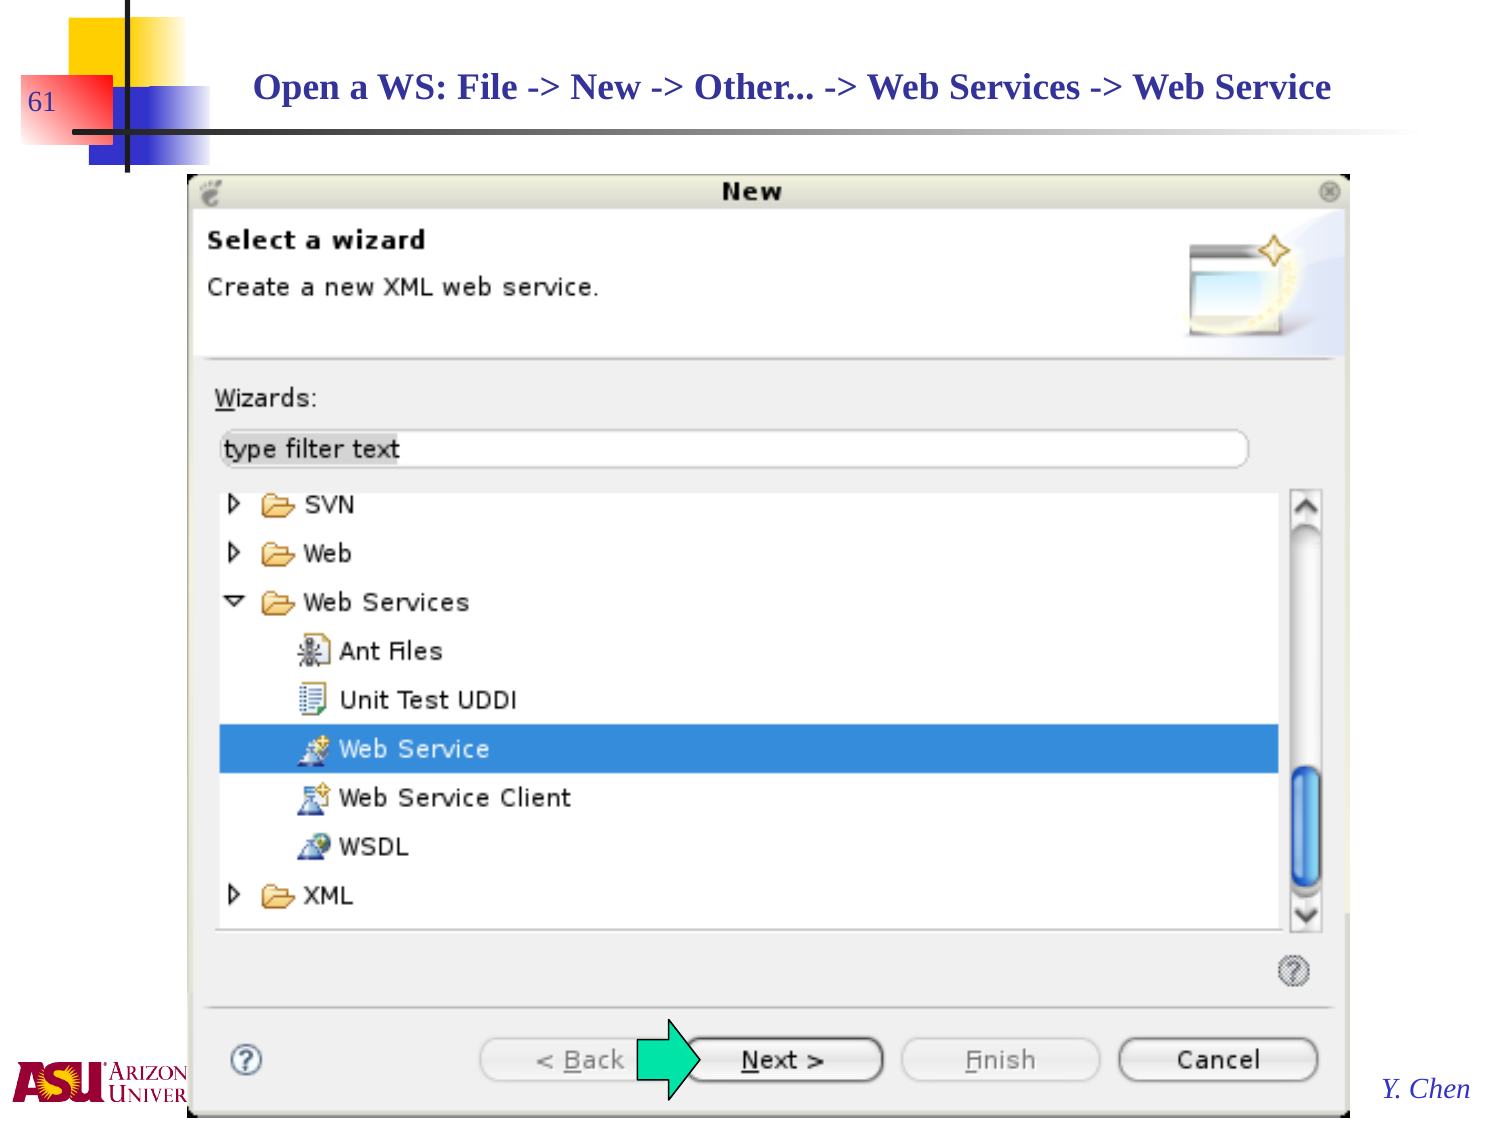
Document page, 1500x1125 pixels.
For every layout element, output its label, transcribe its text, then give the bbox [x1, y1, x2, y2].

slide_number 61 [12, 49, 113, 126]
title Open a WS: File -> New -> Other... -> Web Services -> Web Service [237, 12, 1488, 115]
picture [12, 174, 1351, 1119]
